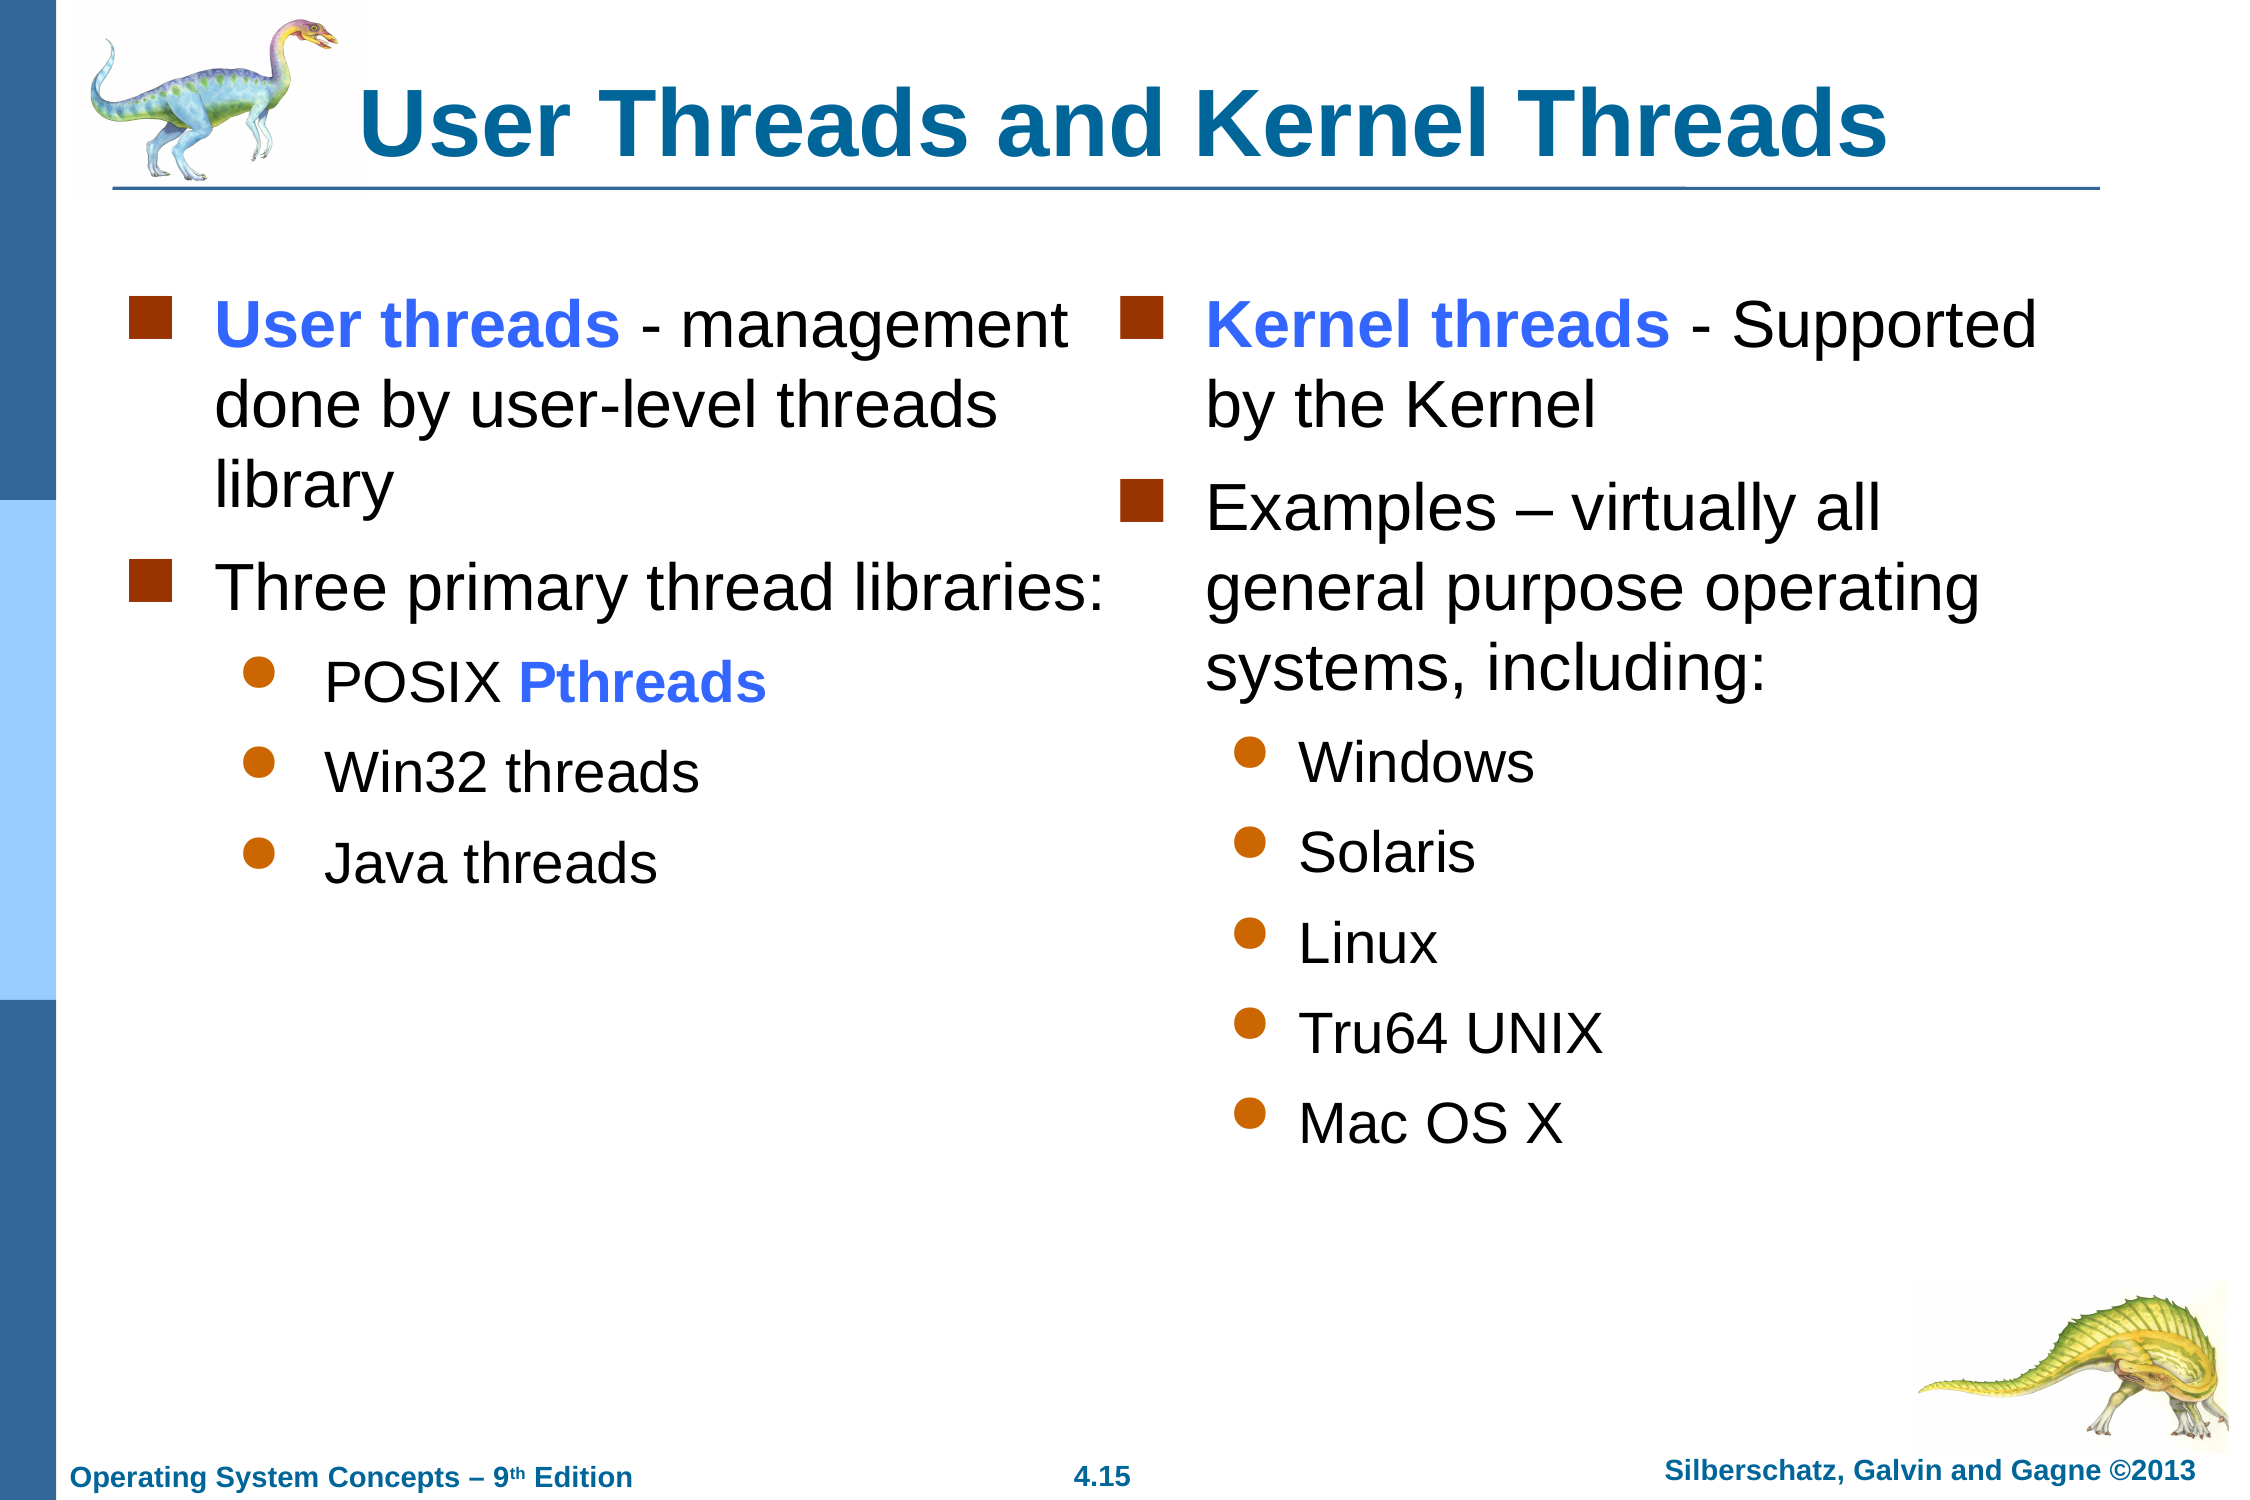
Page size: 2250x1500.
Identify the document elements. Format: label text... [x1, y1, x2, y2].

picture [70, 0, 365, 199]
list User threads - management done by user-level threads library Three primary thread libraries: POSIX Pthreads Win32 threads Java threads Kernel threads - Supported by the Kernel Examples – virtually all general purpose operating systems, including: Windows Solaris Linux Tru64 UNIX Mac OS X [112, 269, 2138, 1261]
picture [1913, 1279, 2229, 1453]
title User Threads and Kernel Threads [112, 60, 2138, 187]
